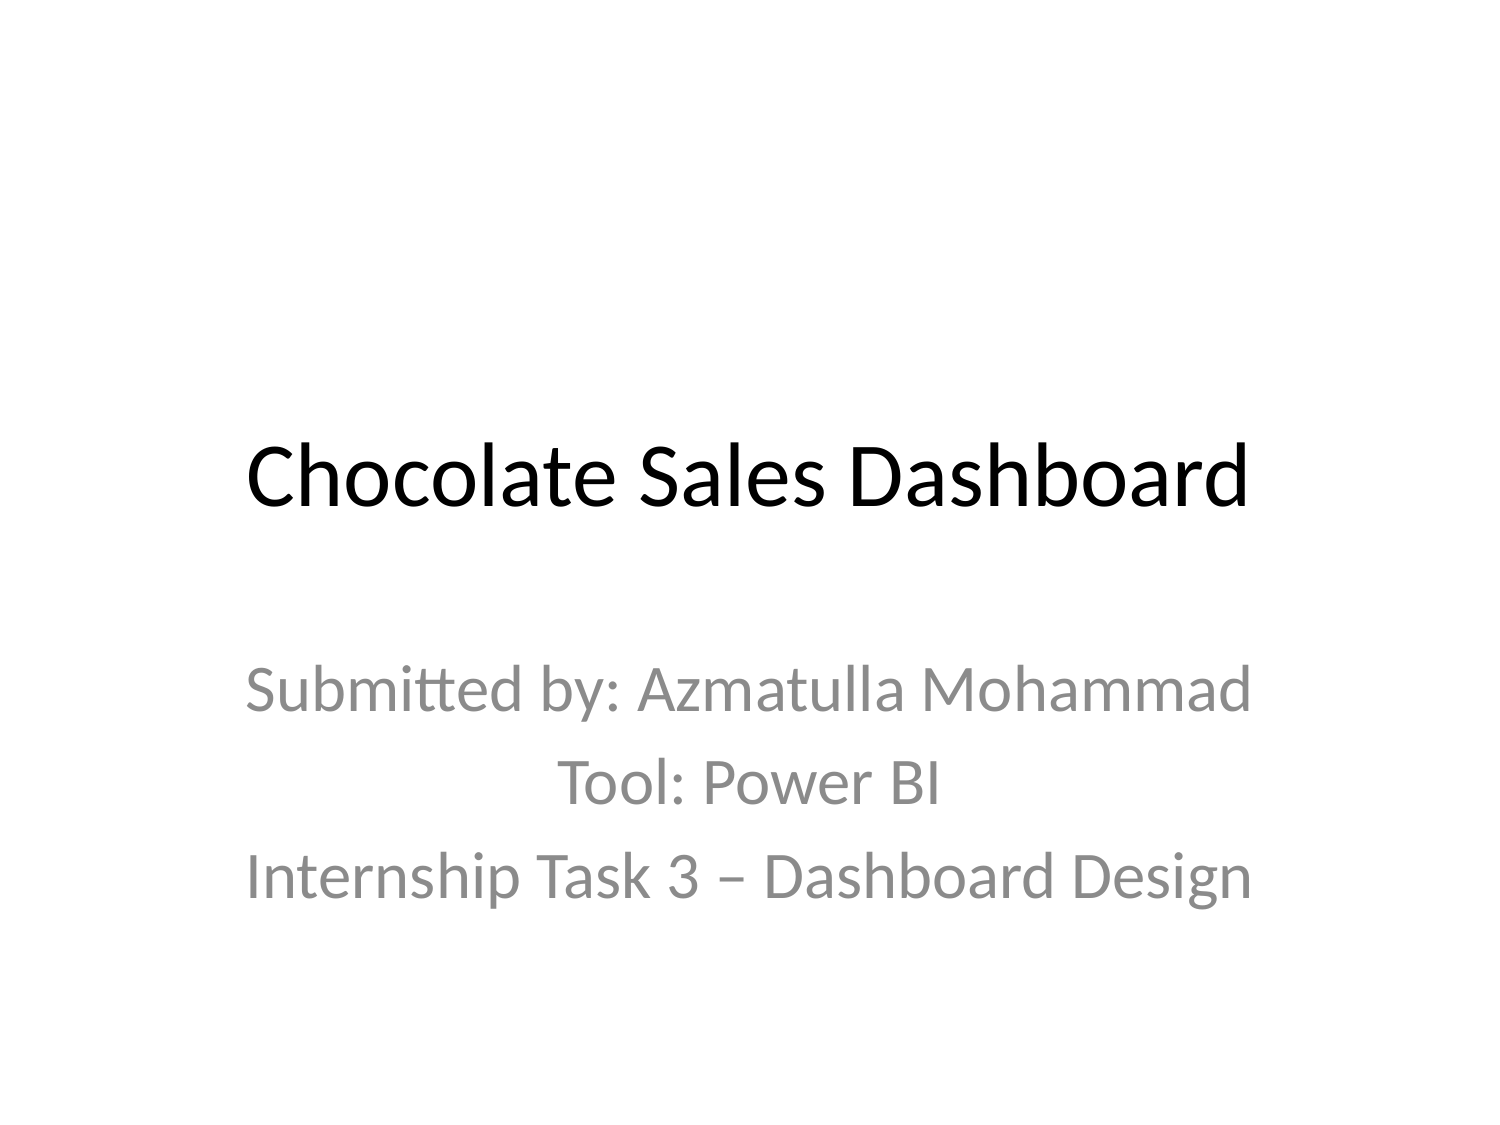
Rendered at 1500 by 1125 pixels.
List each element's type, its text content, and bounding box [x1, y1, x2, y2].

title Chocolate Sales Dashboard [112, 349, 1388, 591]
subtitle Submitted by: Azmatulla Mohammad Tool: Power BI Internship Task 3 – Dashboard Design [225, 637, 1275, 925]
